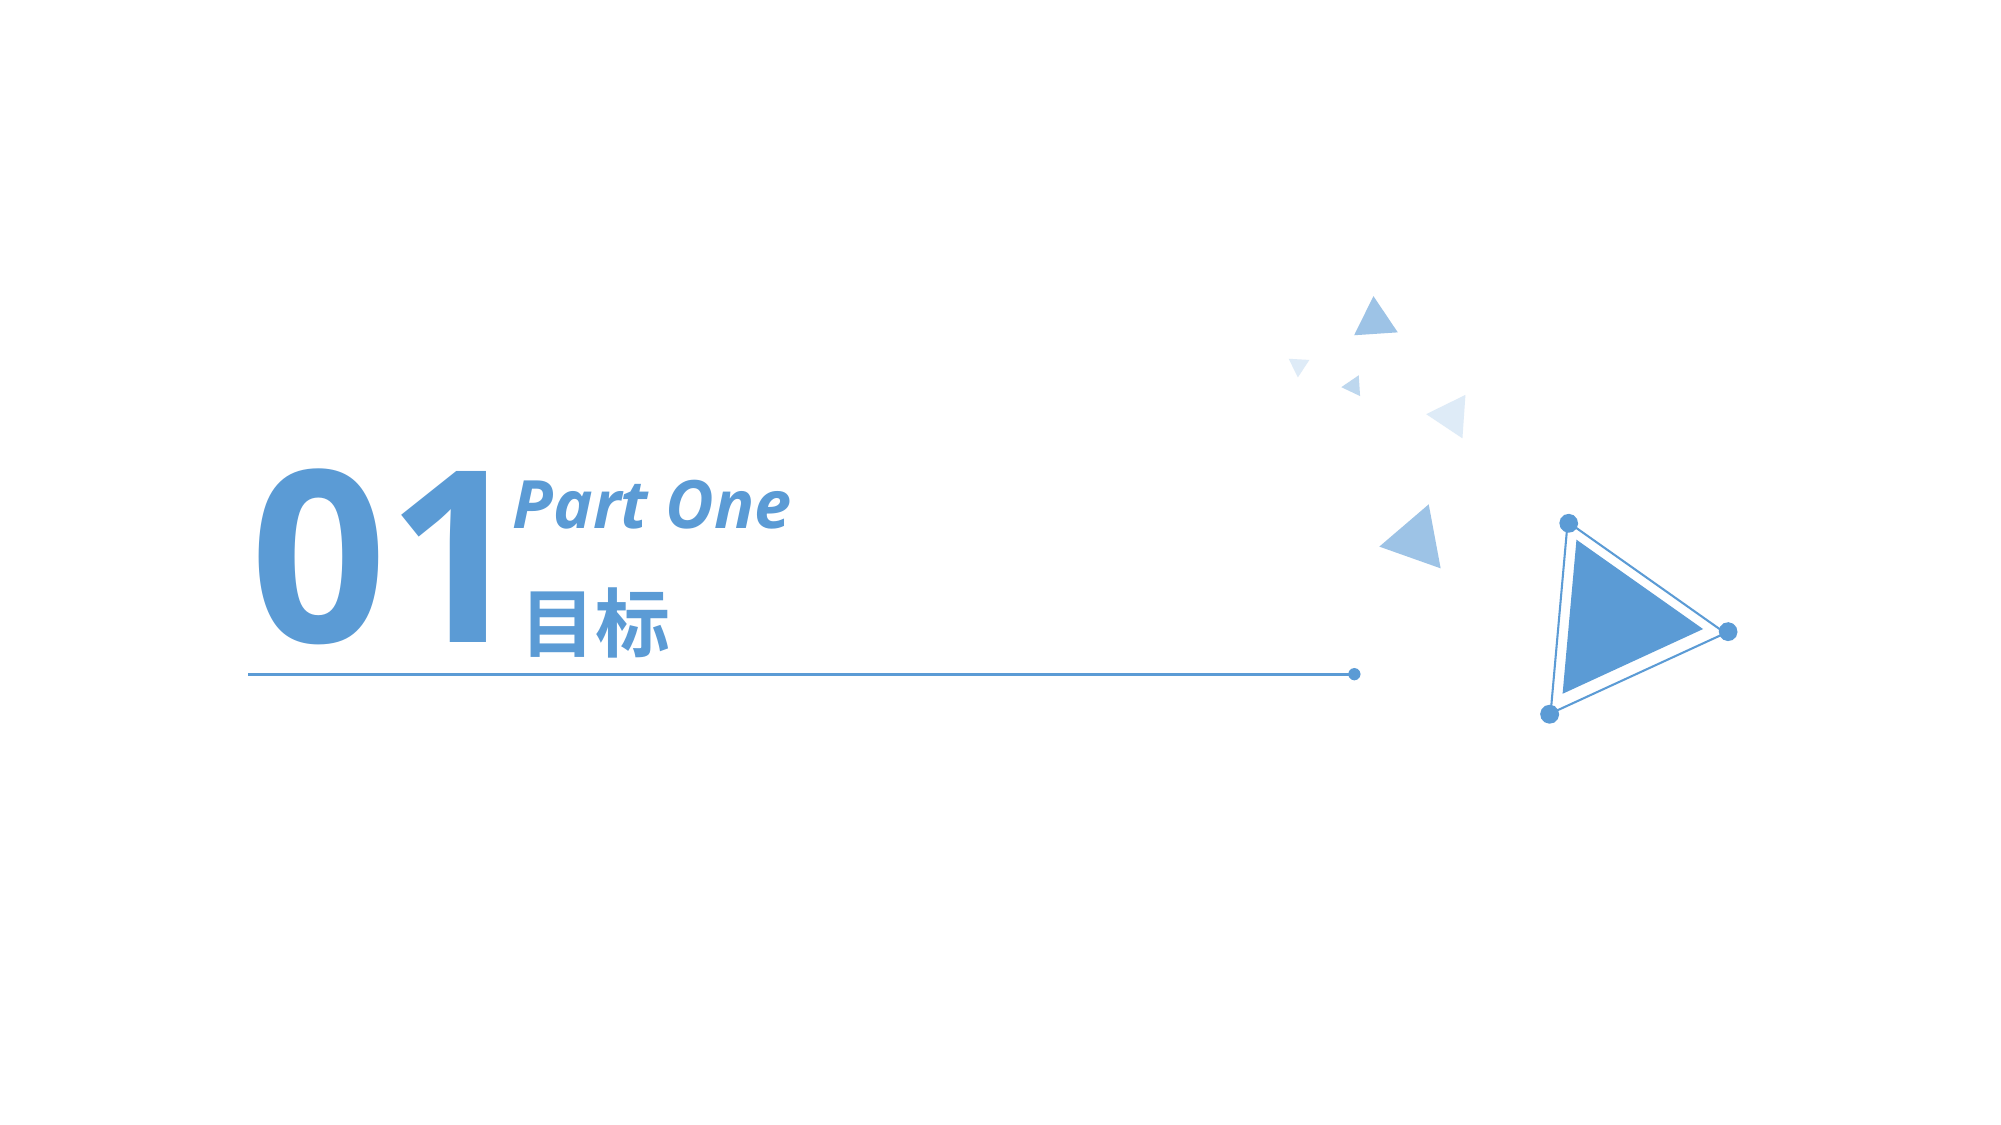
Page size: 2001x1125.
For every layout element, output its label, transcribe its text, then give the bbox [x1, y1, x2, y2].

text_box [1551, 528, 1719, 710]
text_box 01 [252, 417, 523, 673]
text_box Part One [497, 454, 807, 550]
text_box [1718, 622, 1738, 642]
text_box [1288, 358, 1310, 378]
text_box [1379, 504, 1441, 569]
text_box [1540, 704, 1560, 724]
text_box [1559, 513, 1579, 533]
text_box [1354, 296, 1398, 336]
text_box [1426, 394, 1466, 439]
text_box [1341, 375, 1361, 397]
text_box 目标 [505, 550, 1332, 674]
